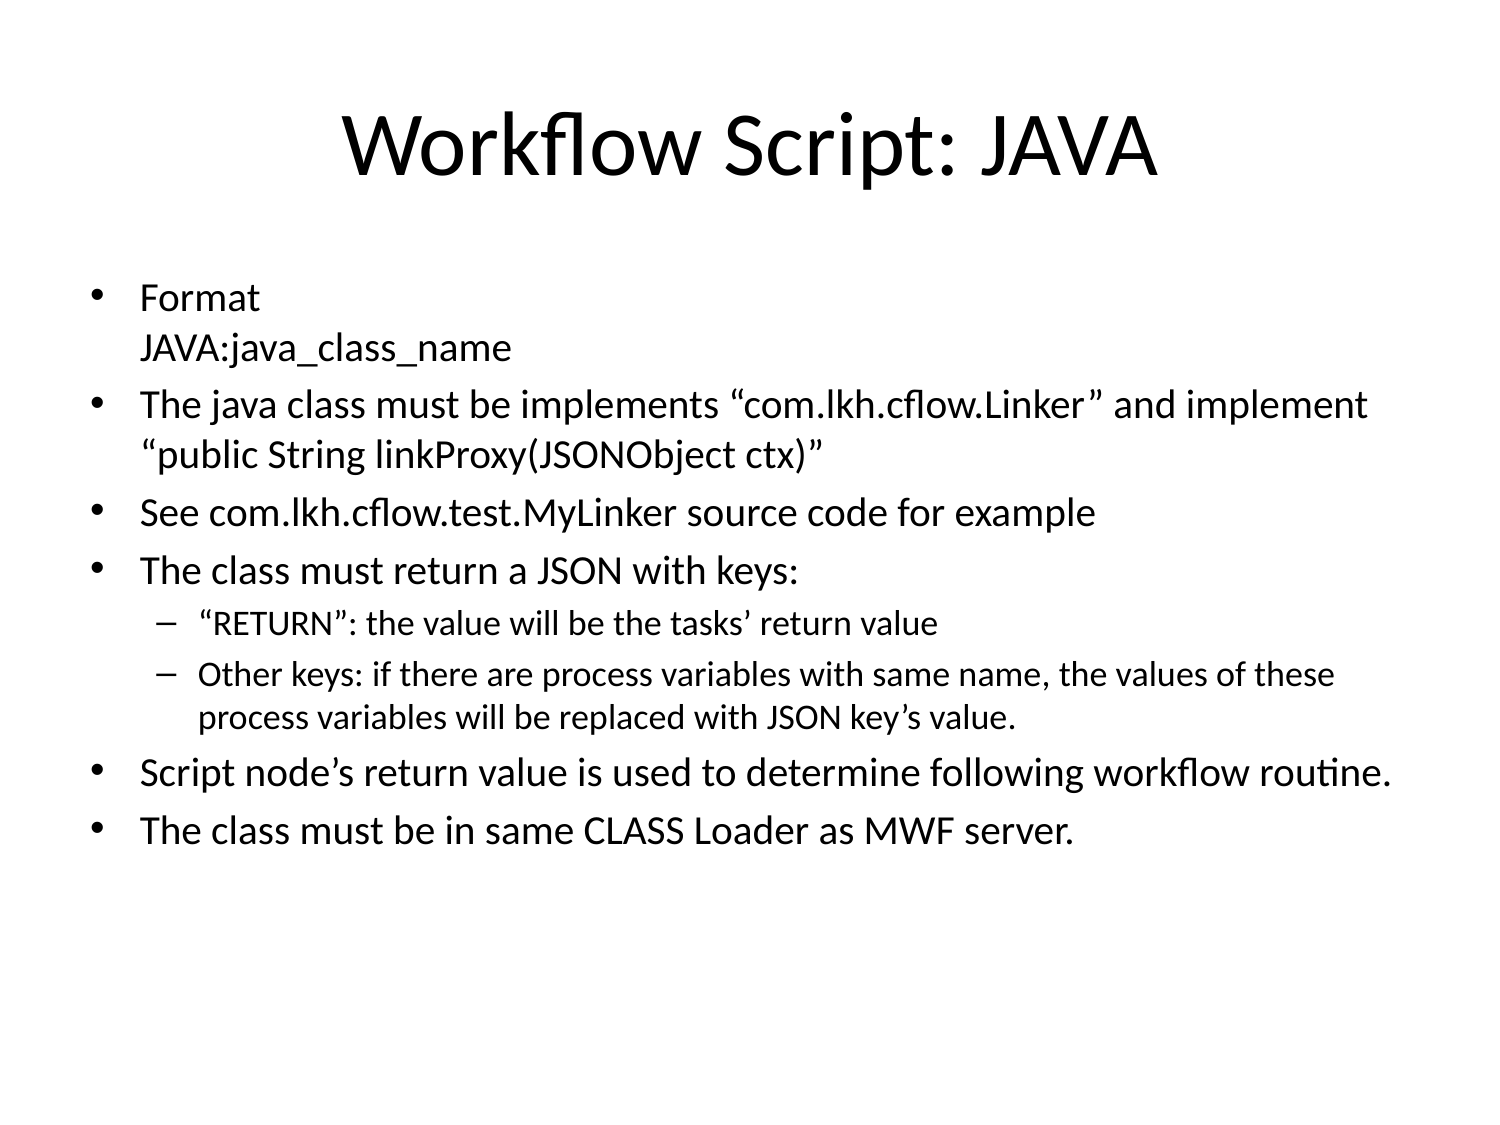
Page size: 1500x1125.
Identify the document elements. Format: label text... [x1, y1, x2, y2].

list Format JAVA:java_class_name The java class must be implements “com.lkh.cflow.Linker” and implement “public String linkProxy(JSONObject ctx)” See com.lkh.cflow.test.MyLinker source code for example The class must return a JSON with keys: “RETURN”: the value will be the tasks’ return value Other keys: if there are process variables with same name, the values of these process variables will be replaced with JSON key’s value. Script node’s return value is used to determine following workflow routine. The class must be in same CLASS Loader as MWF server. [74, 262, 1426, 1006]
title Workflow Script: JAVA [74, 44, 1426, 233]
